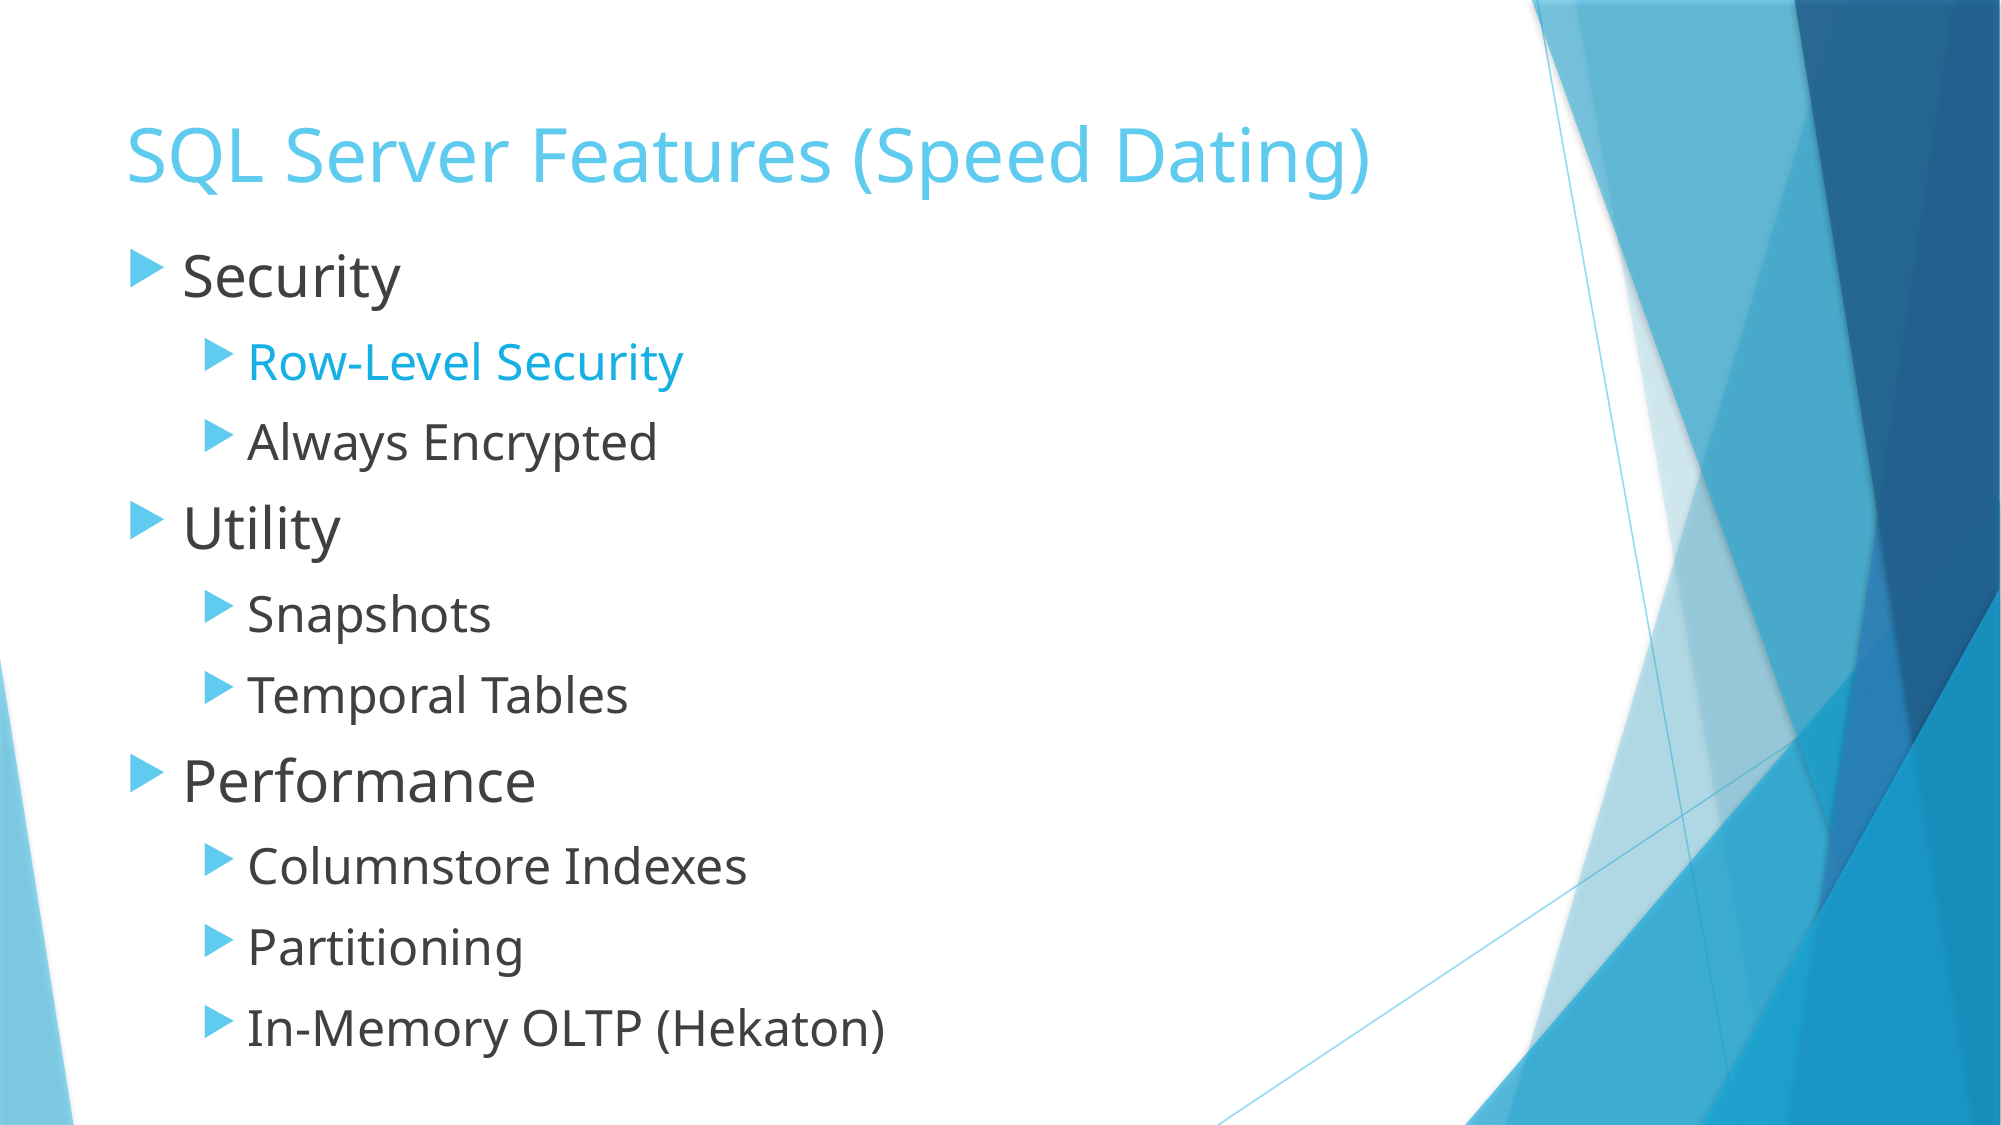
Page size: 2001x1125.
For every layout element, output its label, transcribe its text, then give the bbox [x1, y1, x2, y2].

title SQL Server Features (Speed Dating) [111, 99, 1522, 231]
list Security Row-Level Security Always Encrypted Utility Snapshots Temporal Tables Performance Columnstore Indexes Partitioning In-Memory OLTP (Hekaton) [111, 231, 1598, 1066]
